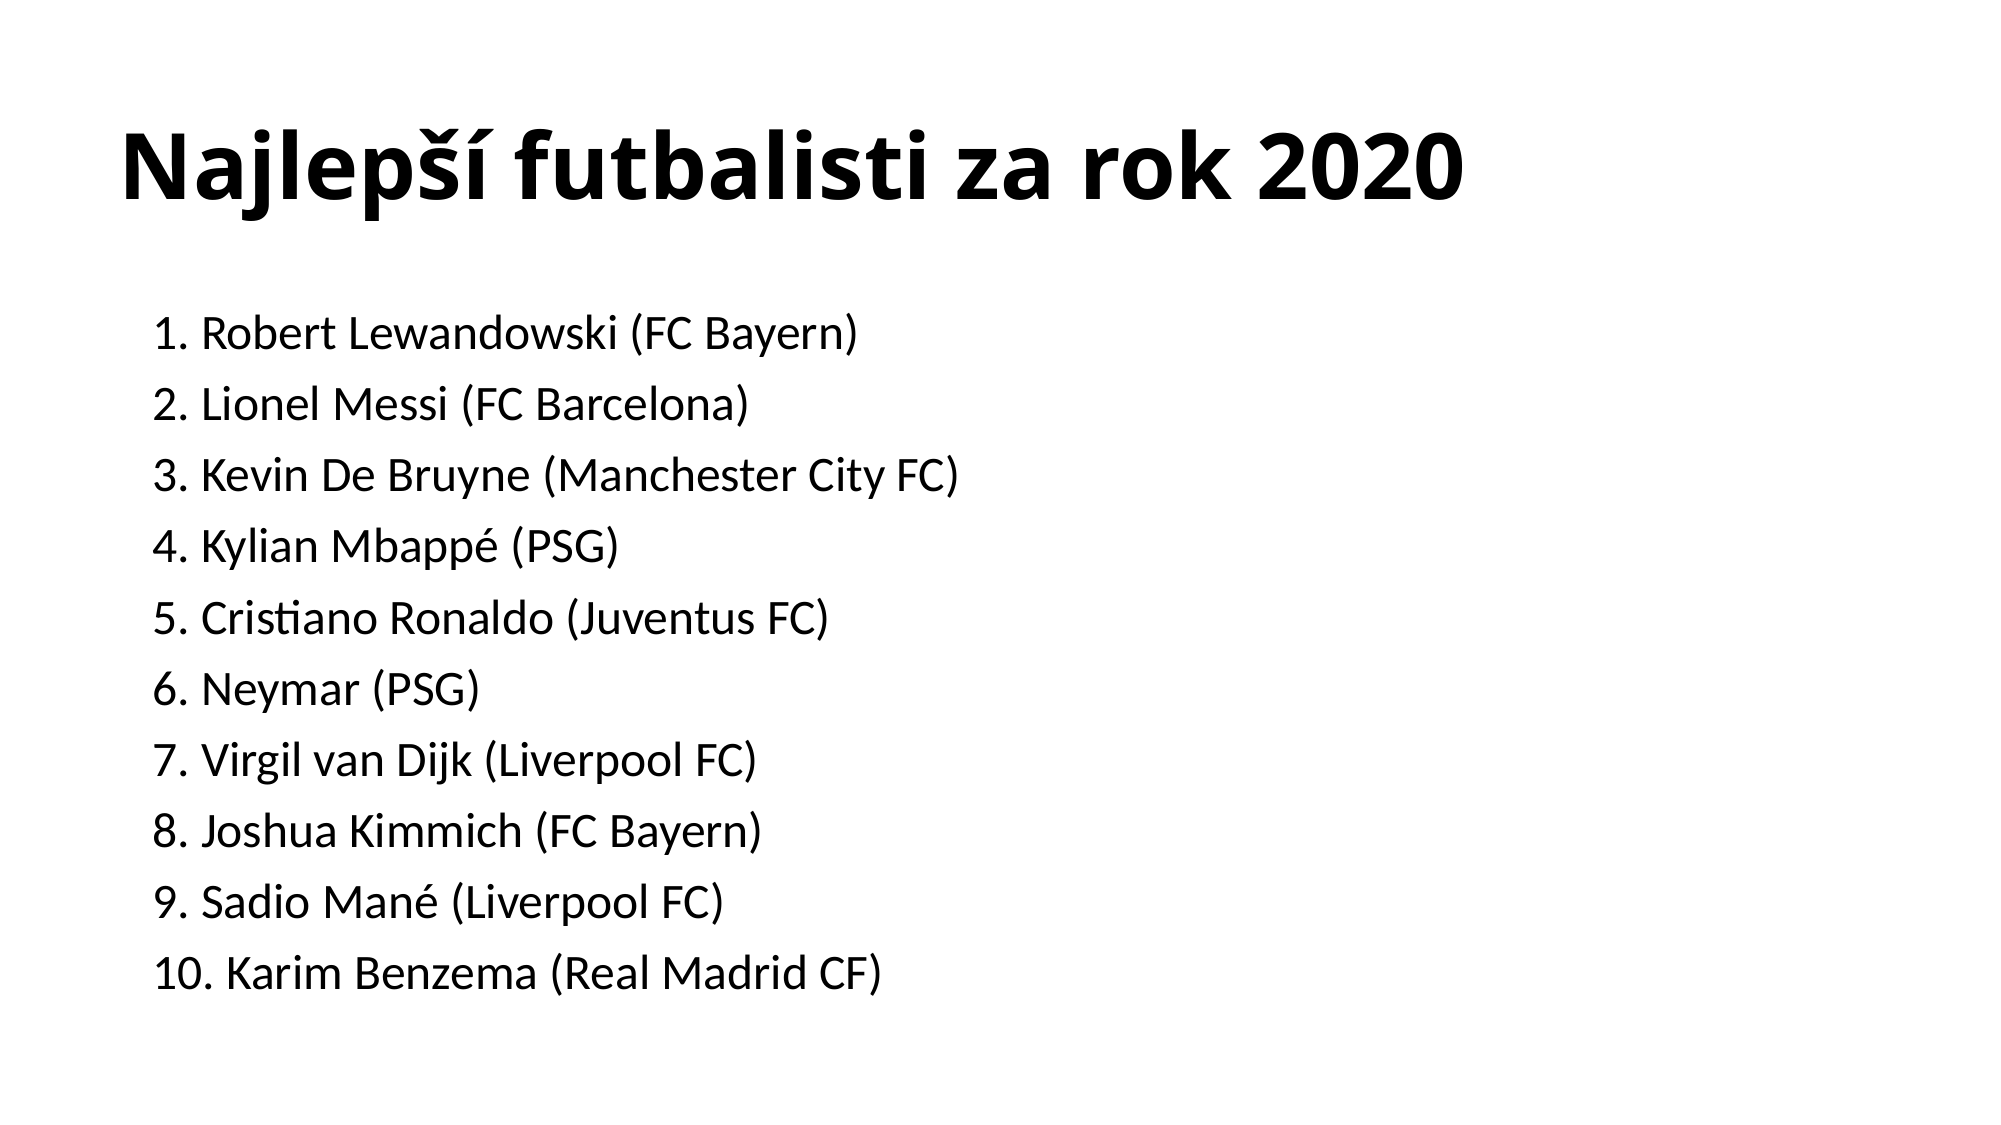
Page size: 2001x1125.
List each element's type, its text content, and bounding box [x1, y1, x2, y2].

title Najlepší futbalisti za rok 2020 [103, 61, 1829, 279]
list 1. Robert Lewandowski (FC Bayern) 2. Lionel Messi (FC Barcelona) 3. Kevin De Bruyne (Manchester City FC) 4. Kylian Mbappé (PSG) 5. Cristiano Ronaldo (Juventus FC) 6. Neymar (PSG) 7. Virgil van Dijk (Liverpool FC) 8. Joshua Kimmich (FC Bayern) 9. Sadio Mané (Liverpool FC) 10. Karim Benzema (Real Madrid CF) [137, 299, 1863, 1014]
